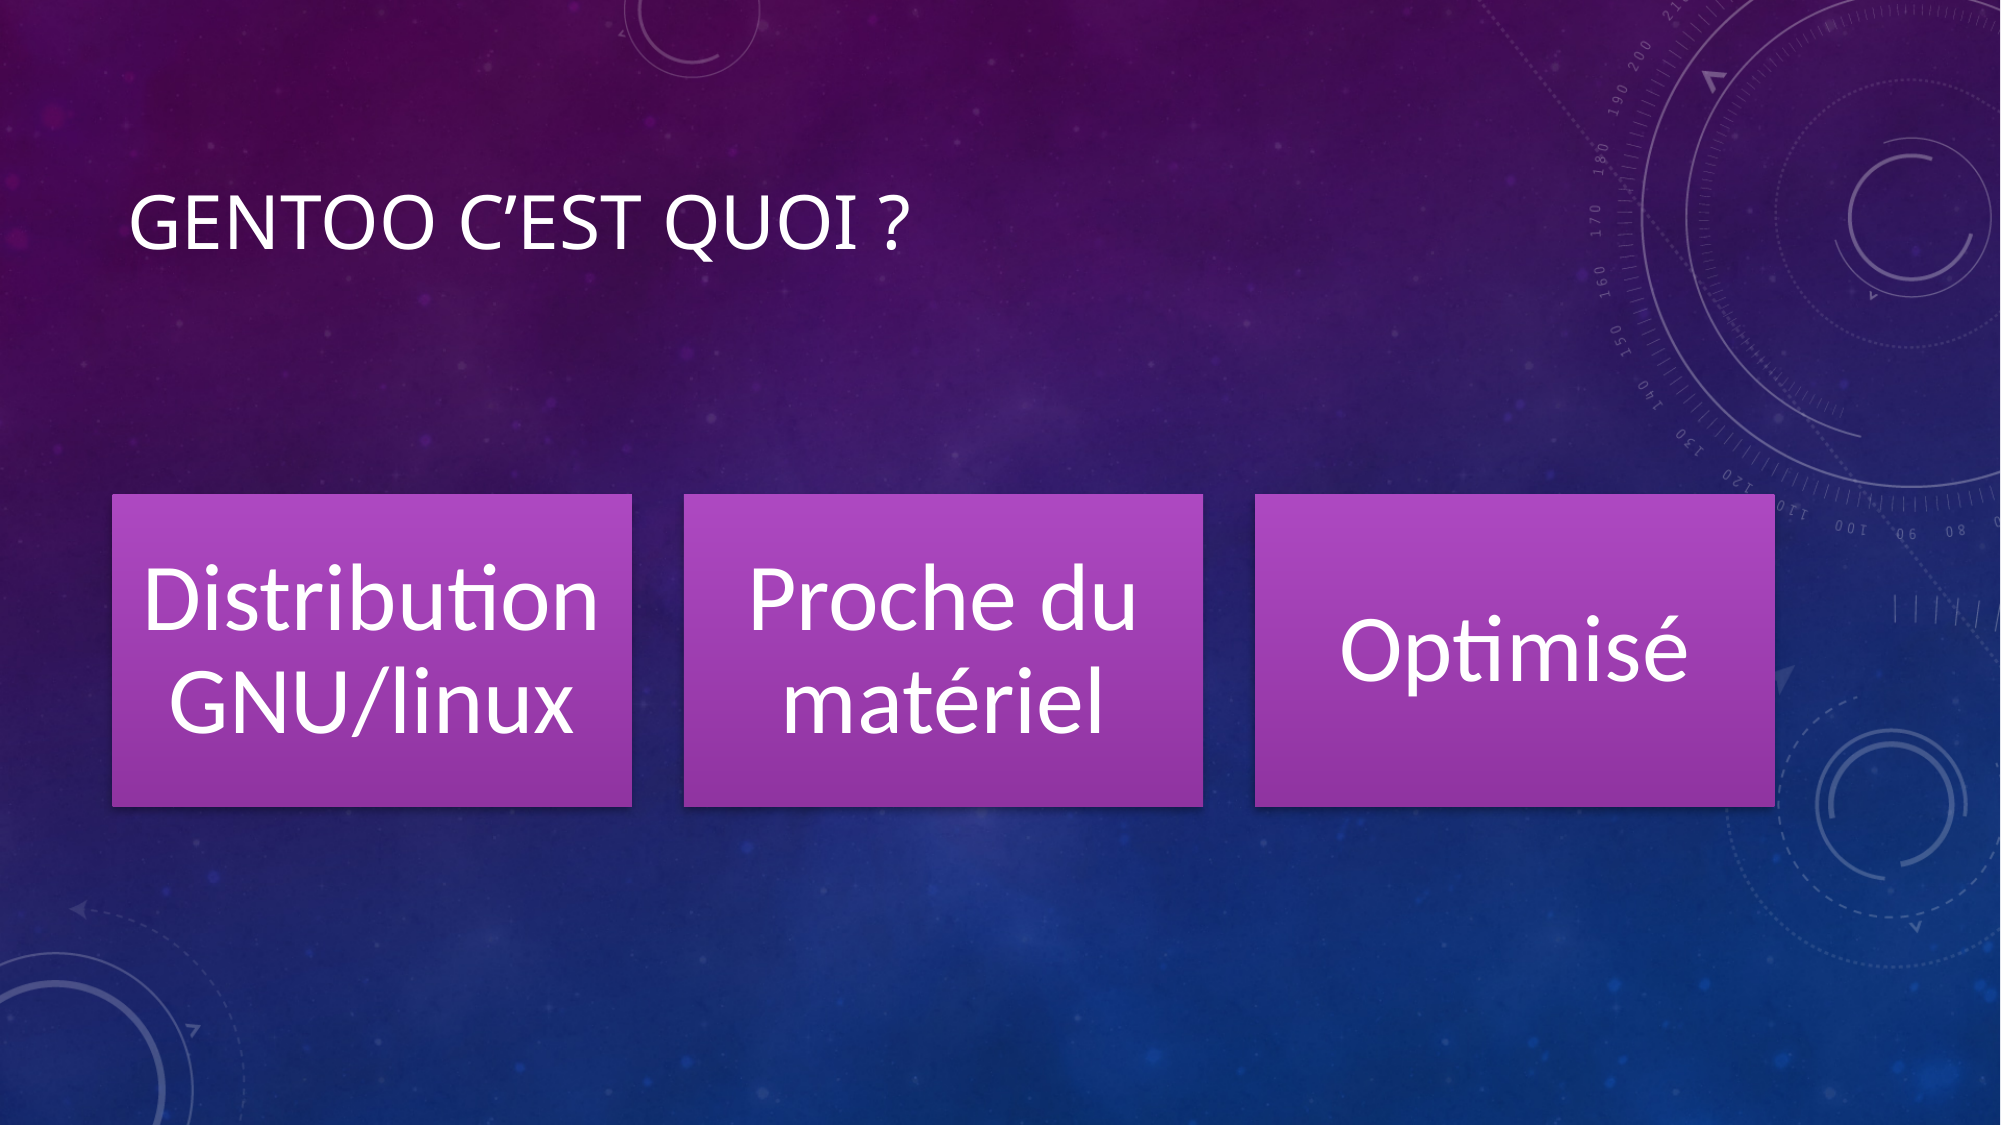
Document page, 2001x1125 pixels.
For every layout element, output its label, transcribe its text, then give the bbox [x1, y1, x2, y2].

title Gentoo c’est quoi ? [112, 99, 1775, 339]
picture [0, 0, 2001, 1125]
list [112, 350, 1775, 951]
